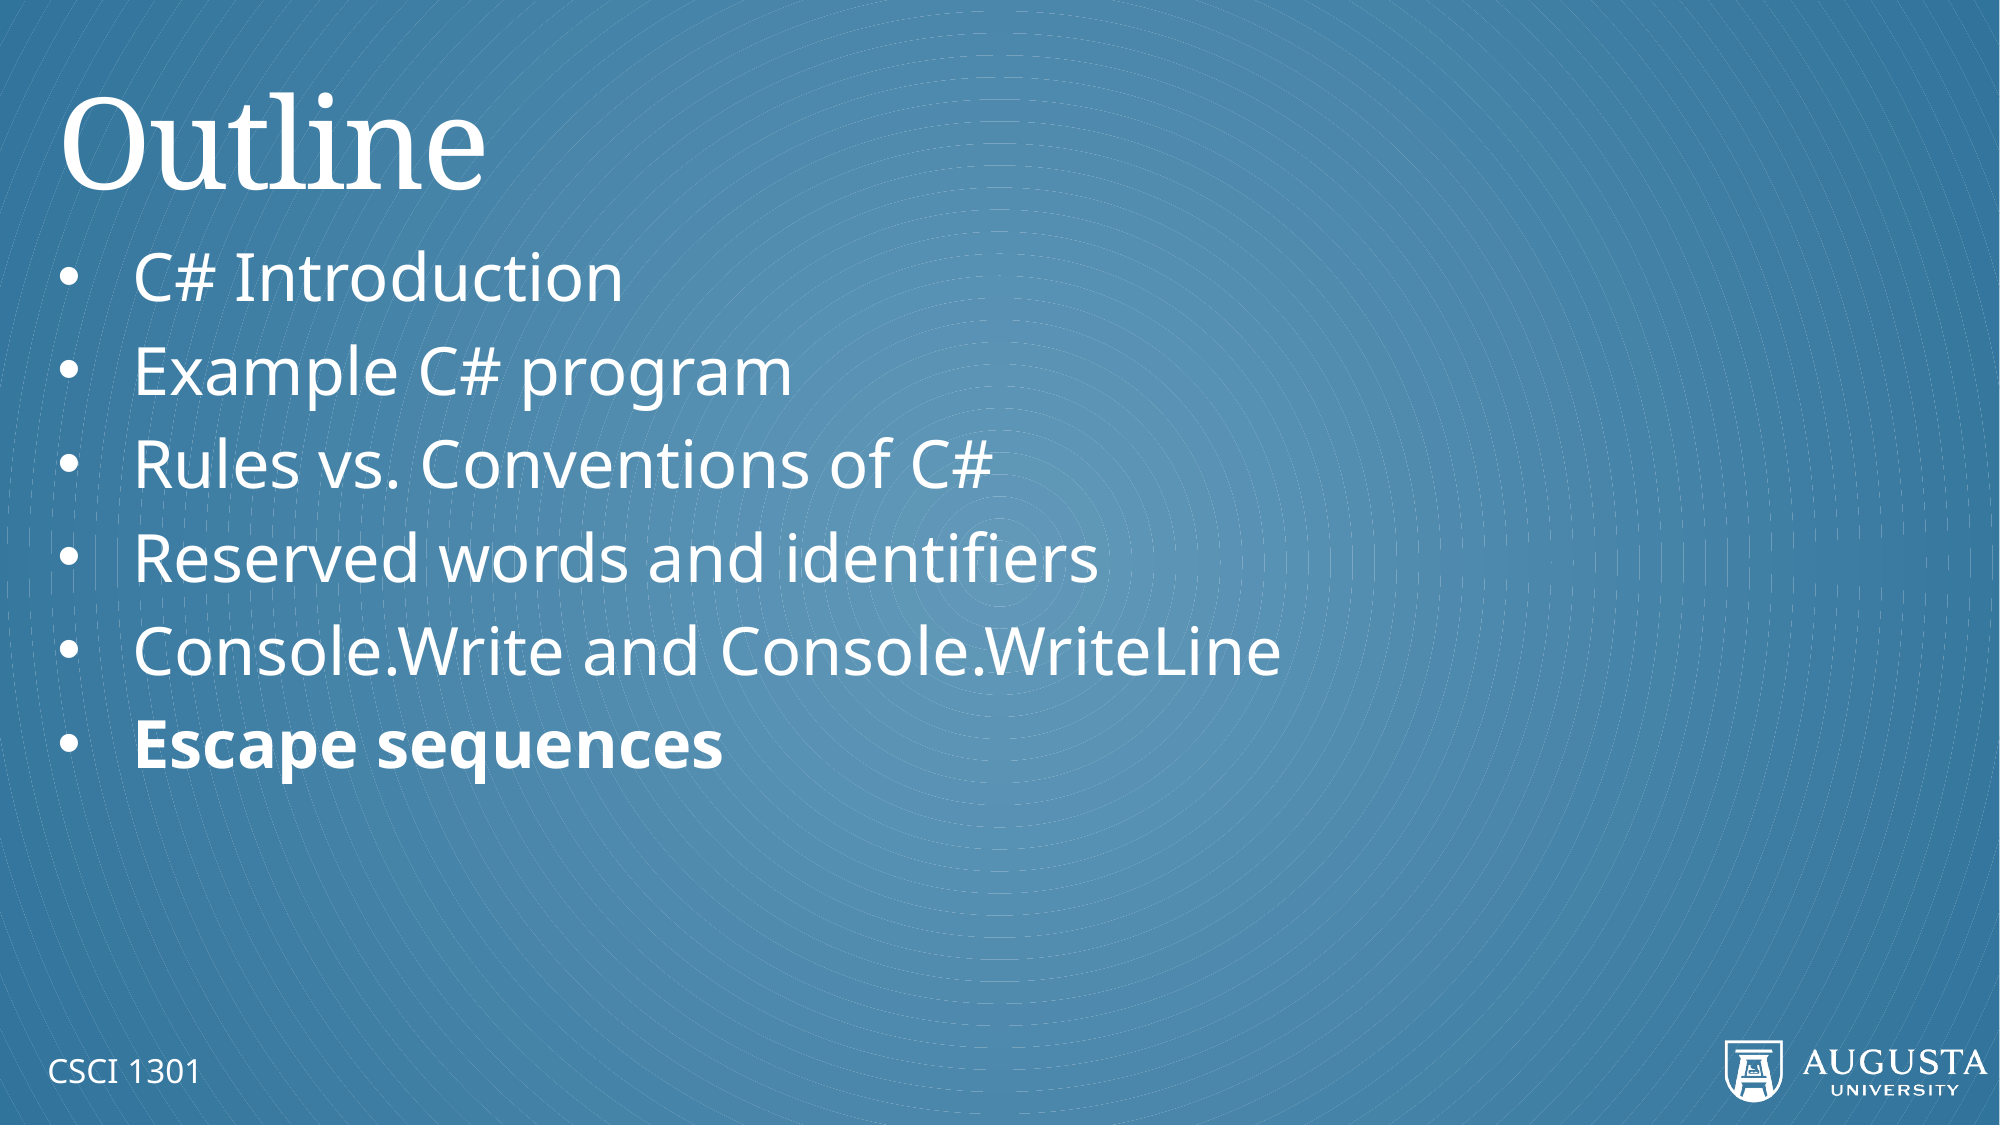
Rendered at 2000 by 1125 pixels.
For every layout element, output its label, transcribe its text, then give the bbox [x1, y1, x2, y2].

picture [1712, 999, 2000, 1125]
list C# Introduction Example C# program Rules vs. Conventions of C# Reserved words and identifiers Console.Write and Console.WriteLine Escape sequences [37, 224, 1963, 1005]
title Outline [37, 37, 1963, 224]
footer CSCI 1301 [37, 1042, 660, 1103]
